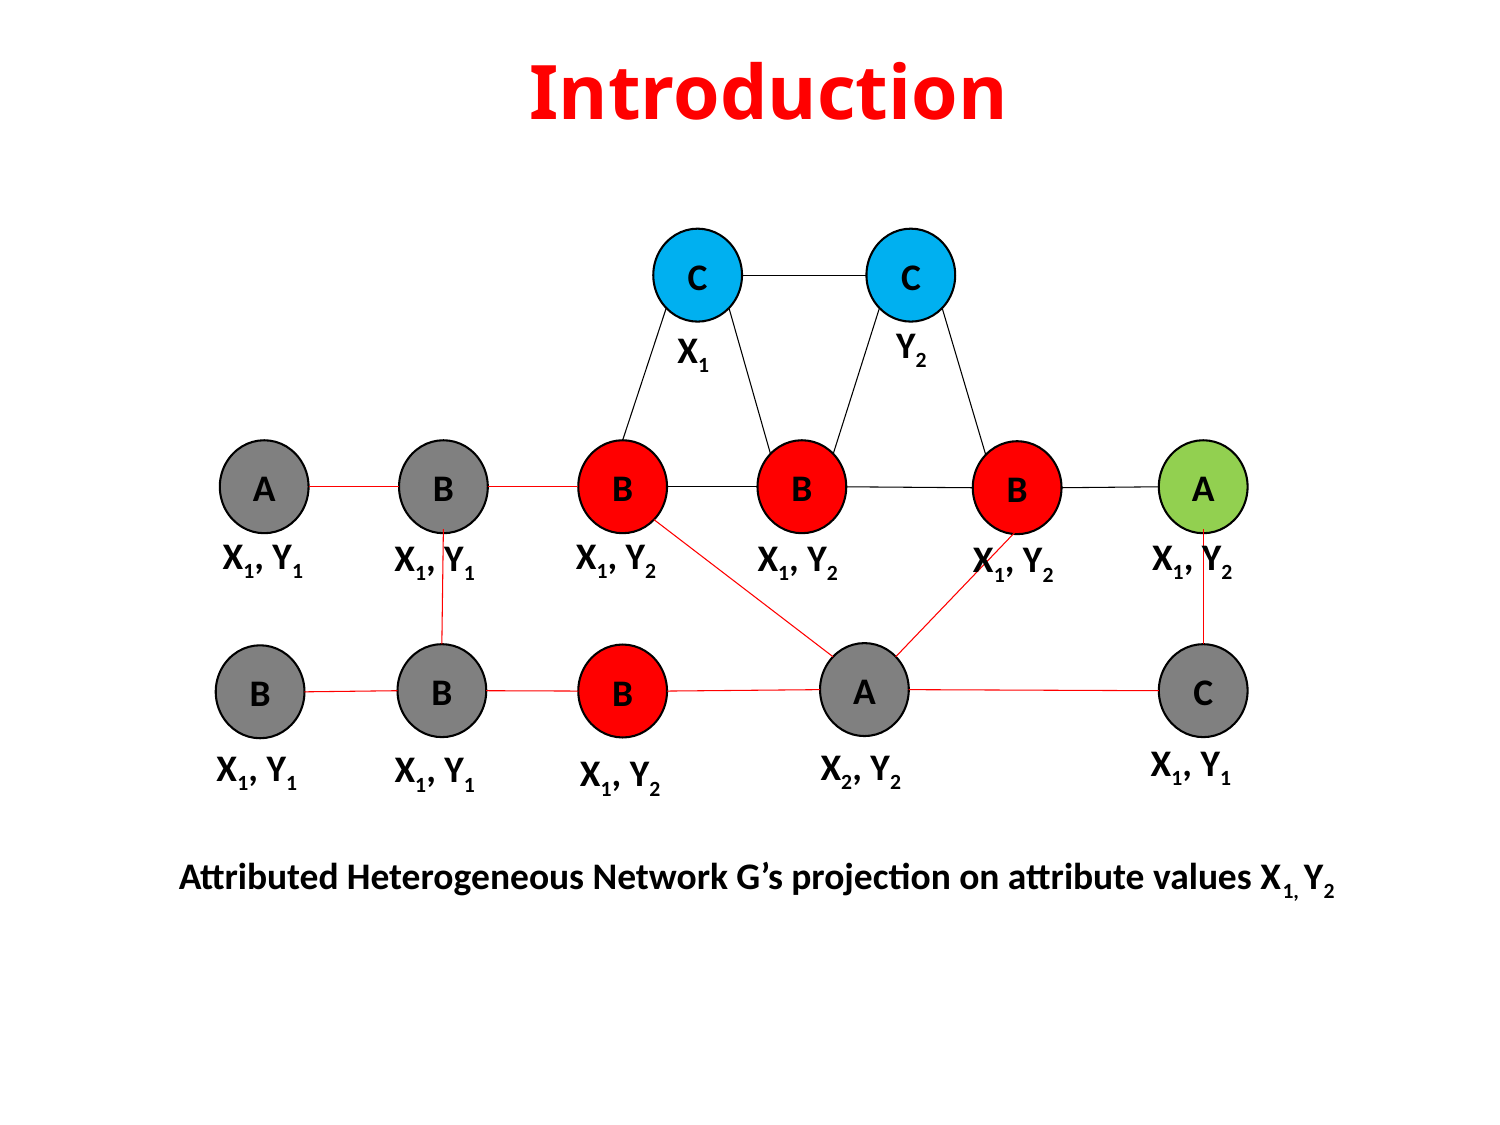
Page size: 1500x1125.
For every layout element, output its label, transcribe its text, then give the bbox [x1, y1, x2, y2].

text_box Introduction [0, 38, 1500, 146]
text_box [201, 228, 1265, 803]
text_box Attributed Heterogeneous Network G’s projection on attribute values X1, Y2 [59, 844, 1454, 911]
